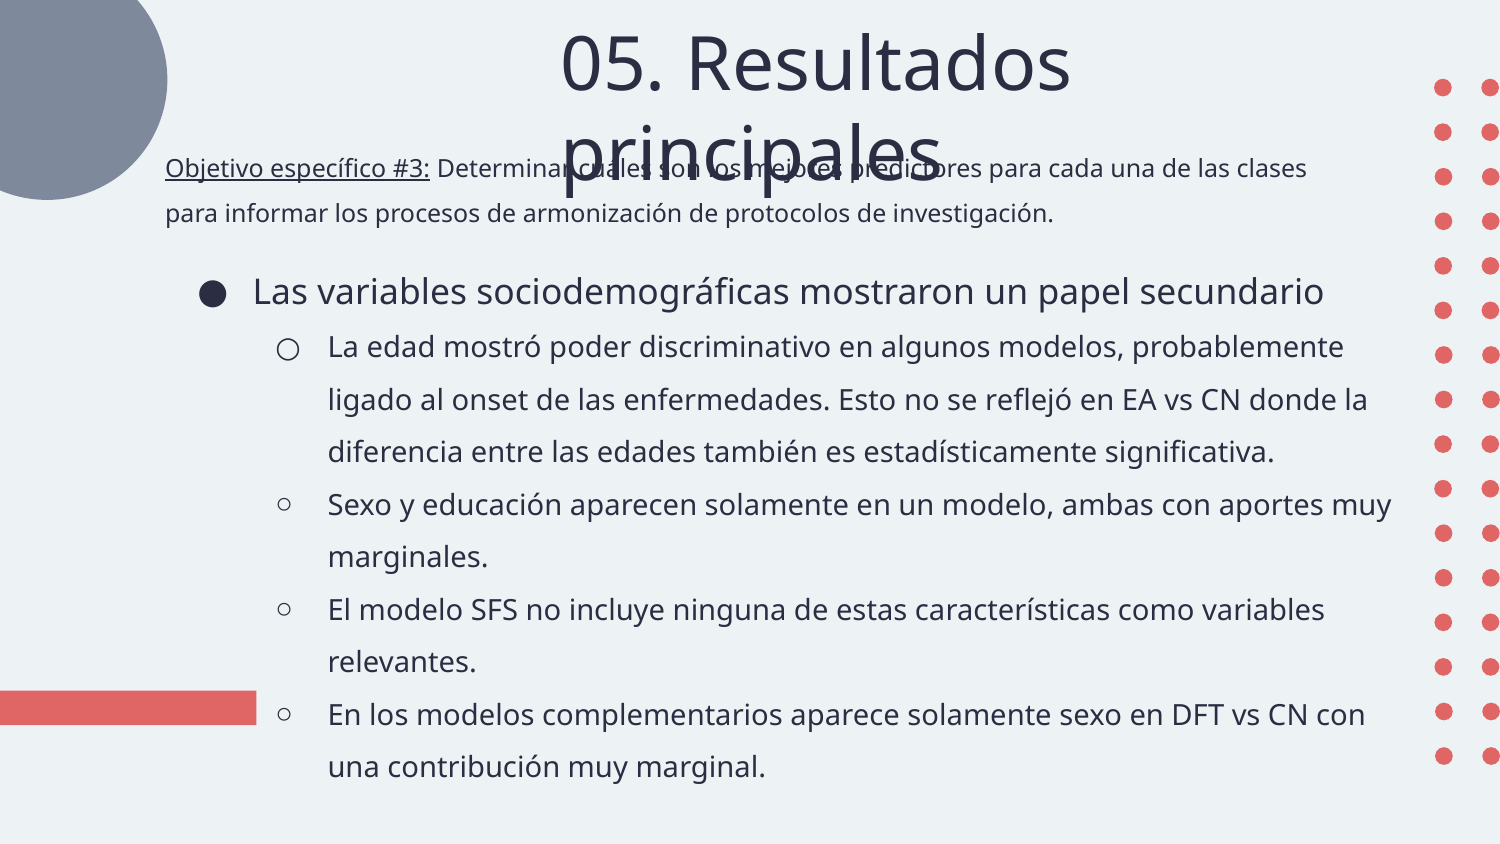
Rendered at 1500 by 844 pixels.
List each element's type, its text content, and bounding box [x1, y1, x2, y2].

title Las variables sociodemográficas mostraron un papel secundario La edad mostró poder discriminativo en algunos modelos, probablemente ligado al onset de las enfermedades. Esto no se reflejó en EA vs CN donde la diferencia entre las edades también es estadísticamente significativa. Sexo y educación aparecen solamente en un modelo, ambas con aportes muy marginales. El modelo SFS no incluye ninguna de estas características como variables relevantes. En los modelos complementarios aparece solamente sexo en DFT vs CN con una contribución muy marginal. [162, 232, 1435, 787]
title 05. Resultados principales [545, 0, 1437, 102]
text_box Objetivo específico #3: Determinar cuáles son los mejores predictores para cada una de las clases para informar los procesos de armonización de protocolos de investigación. [149, 122, 1332, 246]
